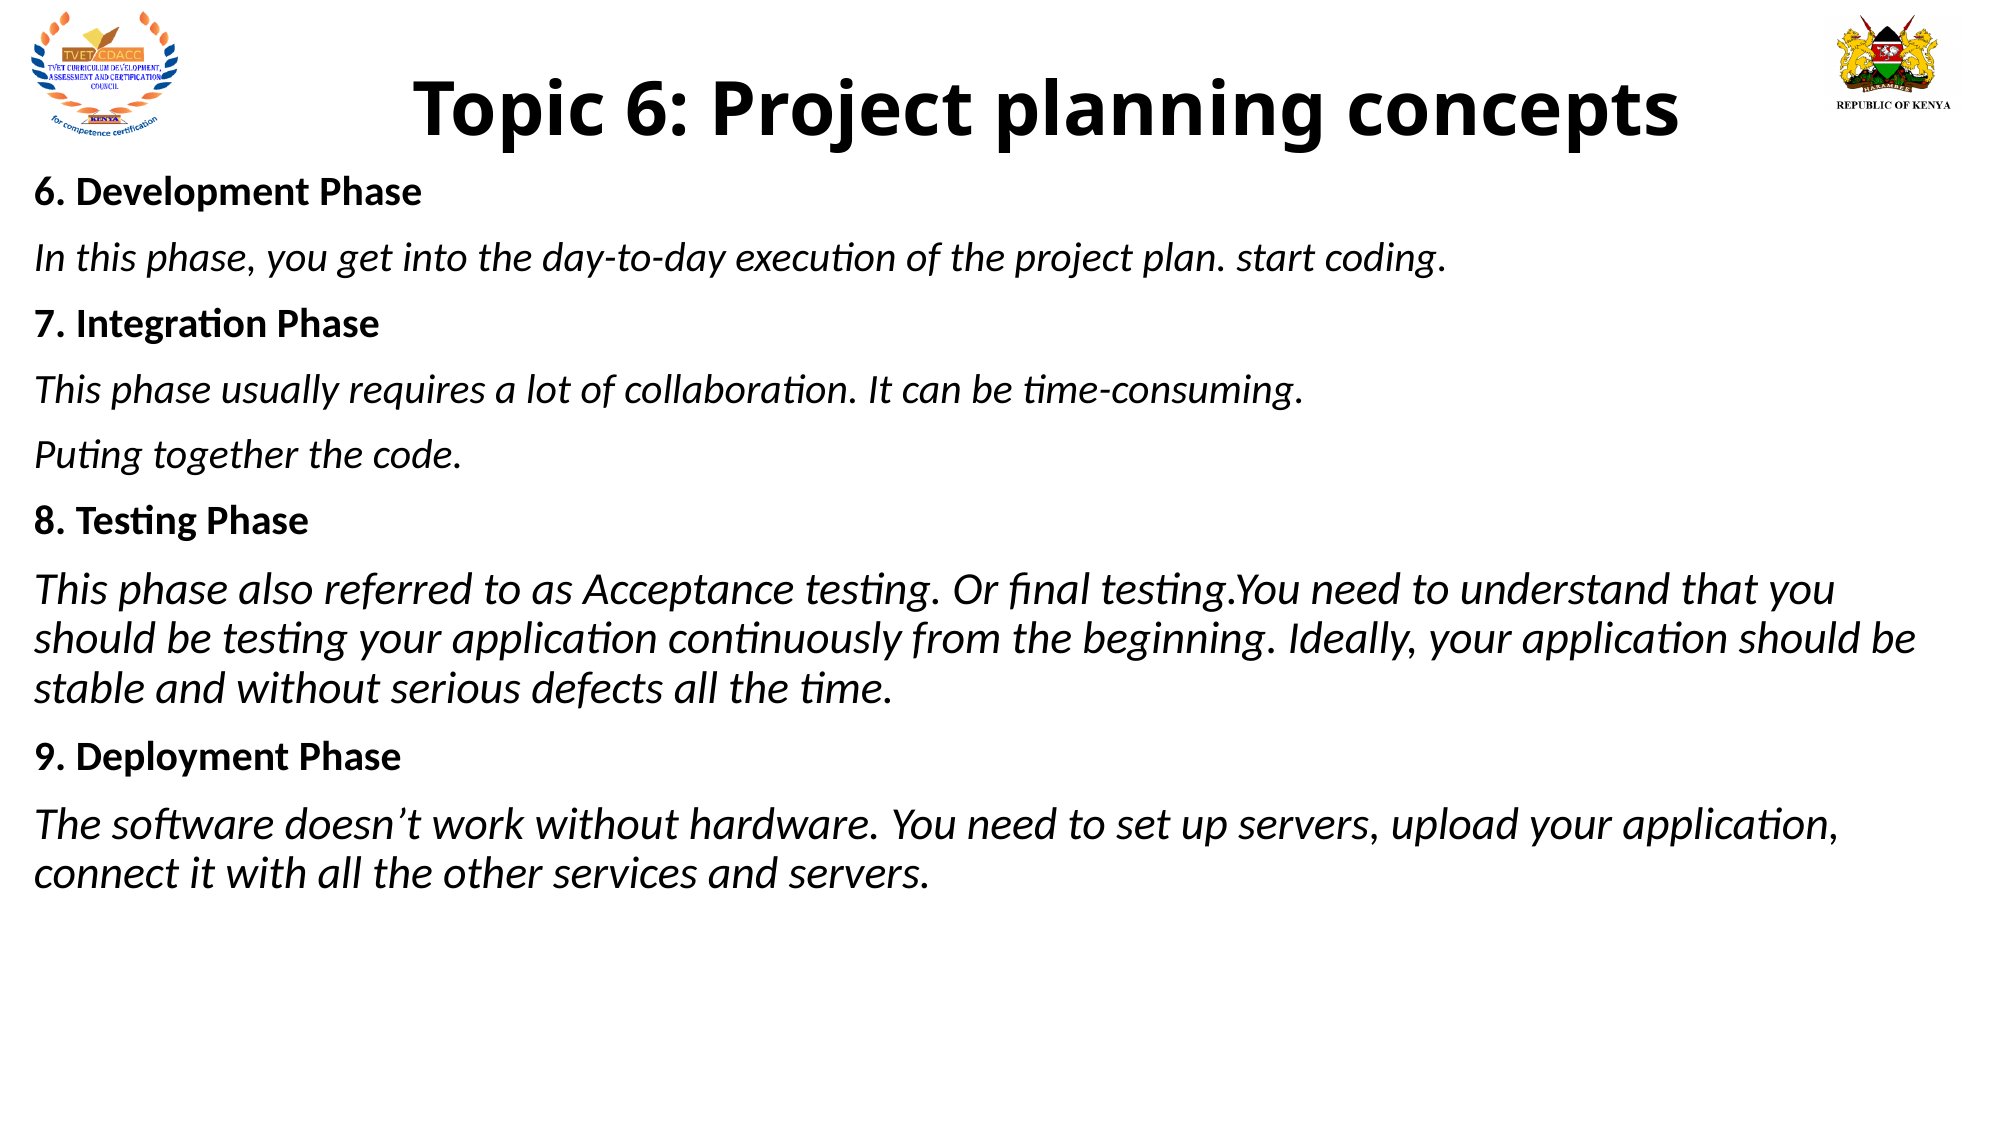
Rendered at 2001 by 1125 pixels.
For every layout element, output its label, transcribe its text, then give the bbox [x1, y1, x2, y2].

list 6. Development Phase In this phase, you get into the day-to-day execution of the project plan. start coding. 7. Integration Phase This phase usually requires a lot of collaboration. It can be time-consuming. Puting together the code. 8. Testing Phase This phase also referred to as Acceptance testing. Or final testing.You need to understand that you should be testing your application continuously from the beginning. Ideally, your application should be stable and without serious defects all the time. 9. Deployment Phase The software doesn’t work without hardware. You need to set up servers, upload your application, connect it with all the other services and servers. [18, 161, 1962, 1092]
title Topic 6: Project planning concepts [231, 59, 1863, 161]
picture [18, 0, 186, 147]
picture [1822, 14, 1962, 117]
